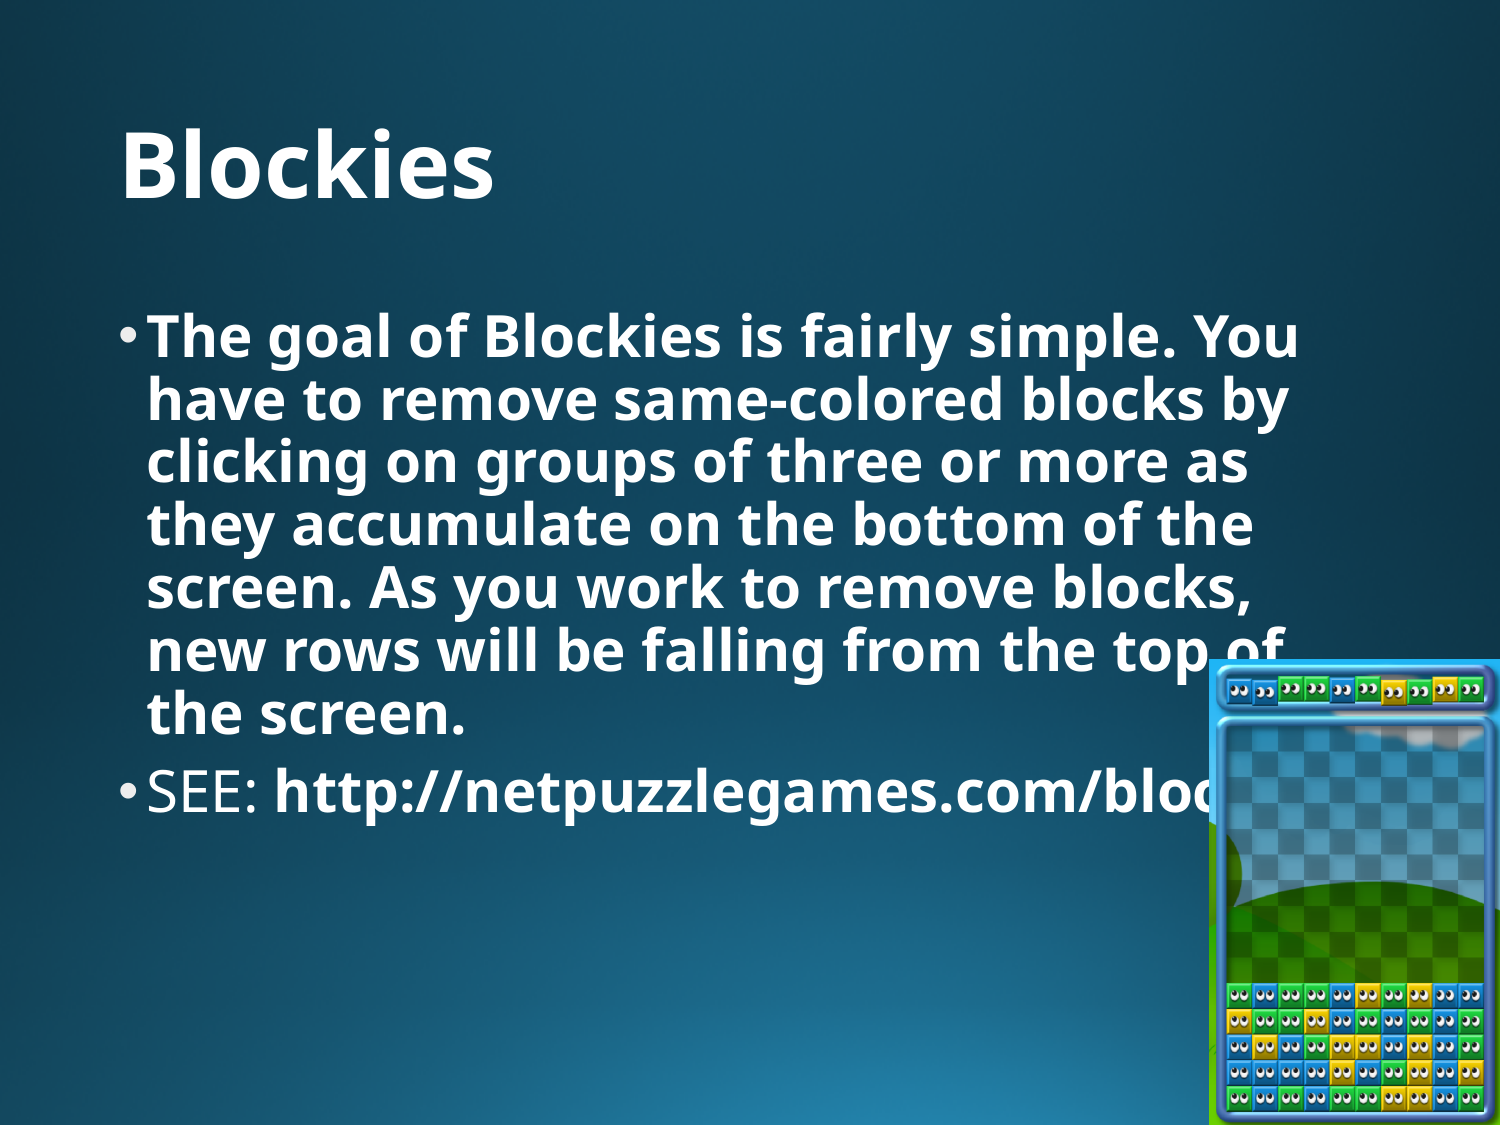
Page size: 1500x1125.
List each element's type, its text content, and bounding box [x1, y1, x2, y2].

list The goal of Blockies is fairly simple. You have to remove same-colored blocks by clicking on groups of three or more as they accumulate on the bottom of the screen. As you work to remove blocks, new rows will be falling from the top of the screen. SEE: http://netpuzzlegames.com/blockies [103, 299, 1397, 1014]
picture [0, 0, 1500, 1125]
title Blockies [103, 59, 1397, 278]
